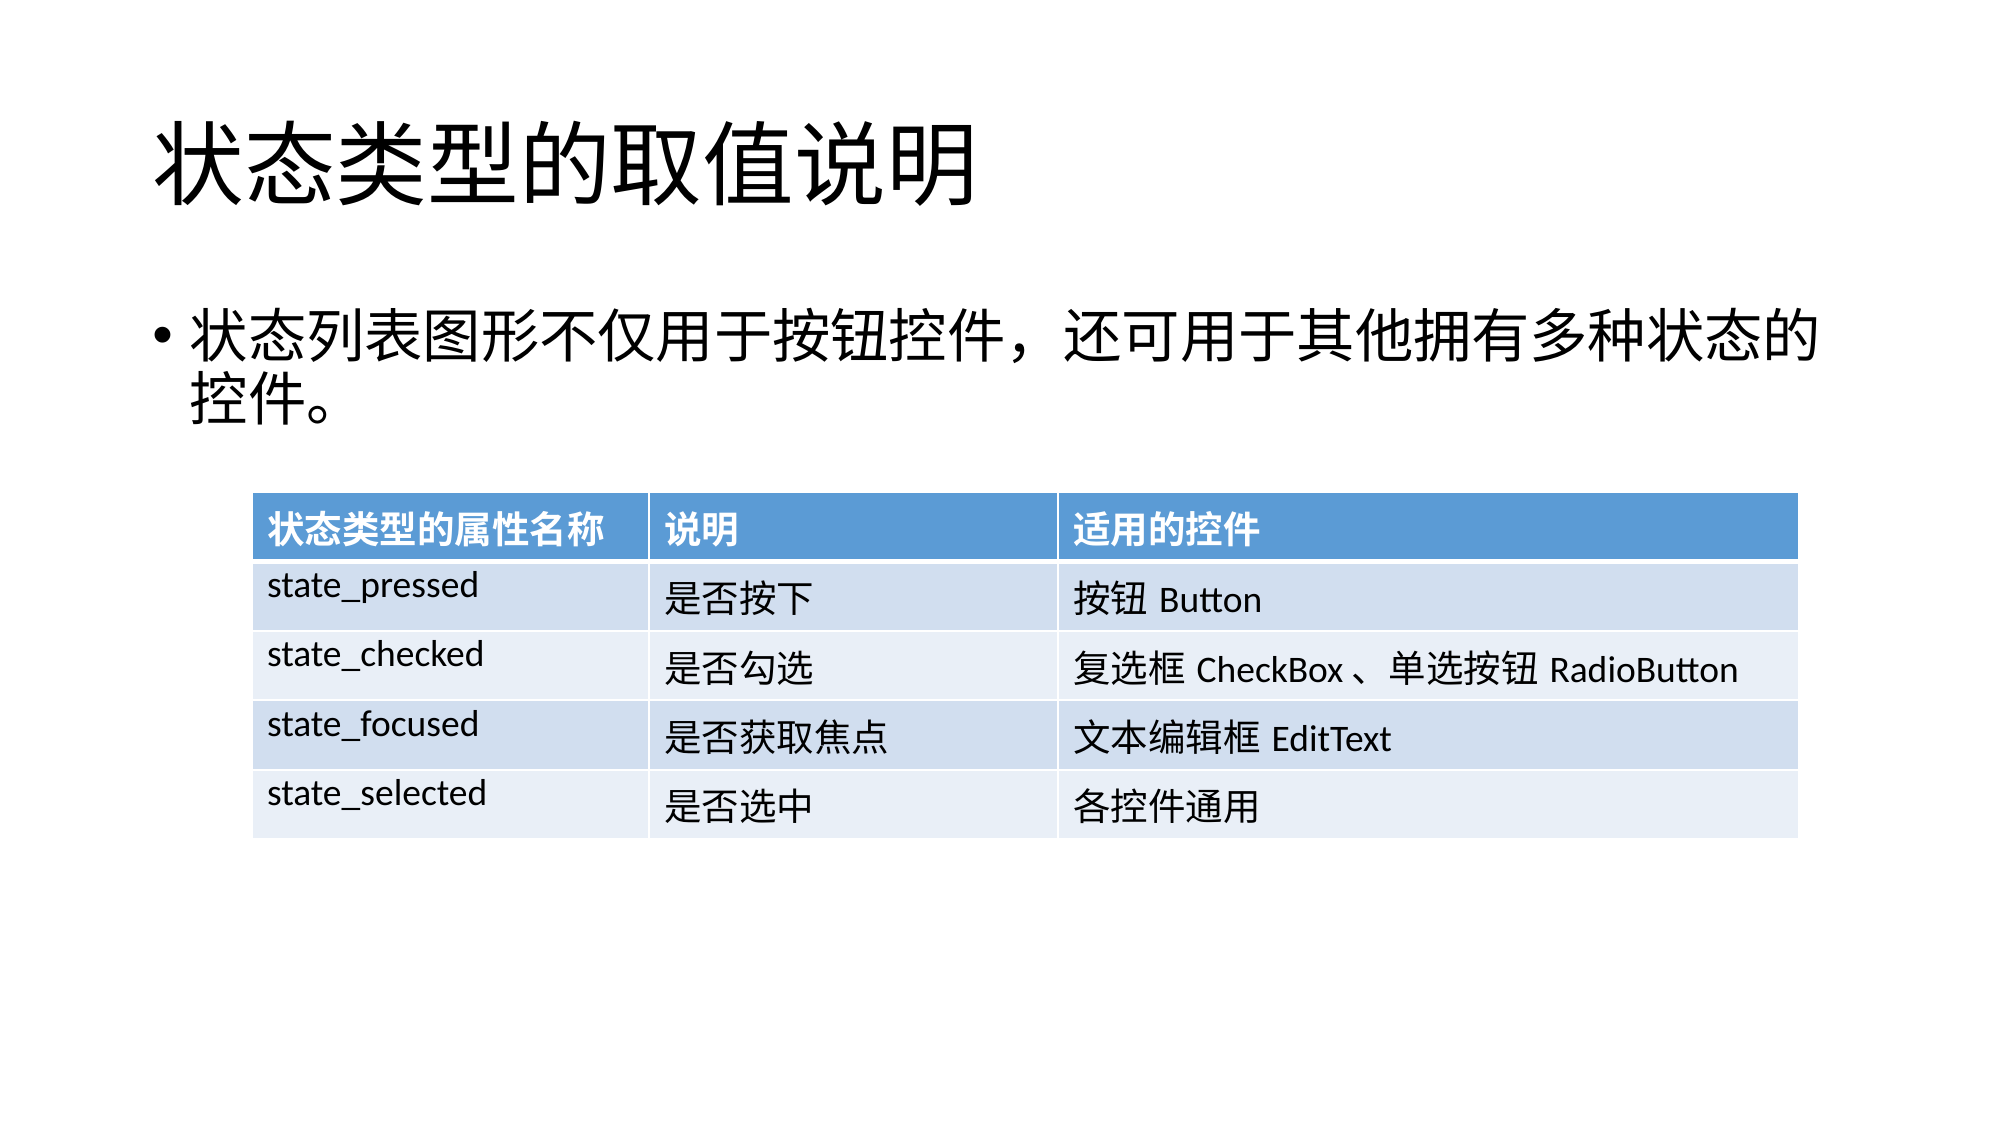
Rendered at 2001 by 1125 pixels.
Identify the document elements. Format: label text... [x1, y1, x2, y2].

table_cell 复选框CheckBox、单选按钮RadioButton [1059, 632, 1798, 699]
list 状态列表图形不仅用于按钮控件，还可用于其他拥有多种状态的控件。 [137, 299, 1863, 1014]
table_cell state_focused [253, 701, 648, 769]
table_header 状态类型的属性名称 [253, 493, 648, 559]
table_cell 是否勾选 [650, 632, 1057, 699]
table_cell 是否按下 [650, 564, 1057, 630]
table_cell 按钮Button [1059, 564, 1798, 630]
table_cell 各控件通用 [1059, 771, 1798, 838]
table_cell state_selected [253, 771, 648, 838]
table_header 说明 [650, 493, 1057, 559]
table_cell state_pressed [253, 564, 648, 630]
table_cell 是否选中 [650, 771, 1057, 838]
title 状态类型的取值说明 [137, 59, 1863, 278]
table_cell 文本编辑框EditText [1059, 701, 1798, 769]
table_cell state_checked [253, 632, 648, 699]
table_cell 是否获取焦点 [650, 701, 1057, 769]
table_header 适用的控件 [1059, 493, 1798, 559]
